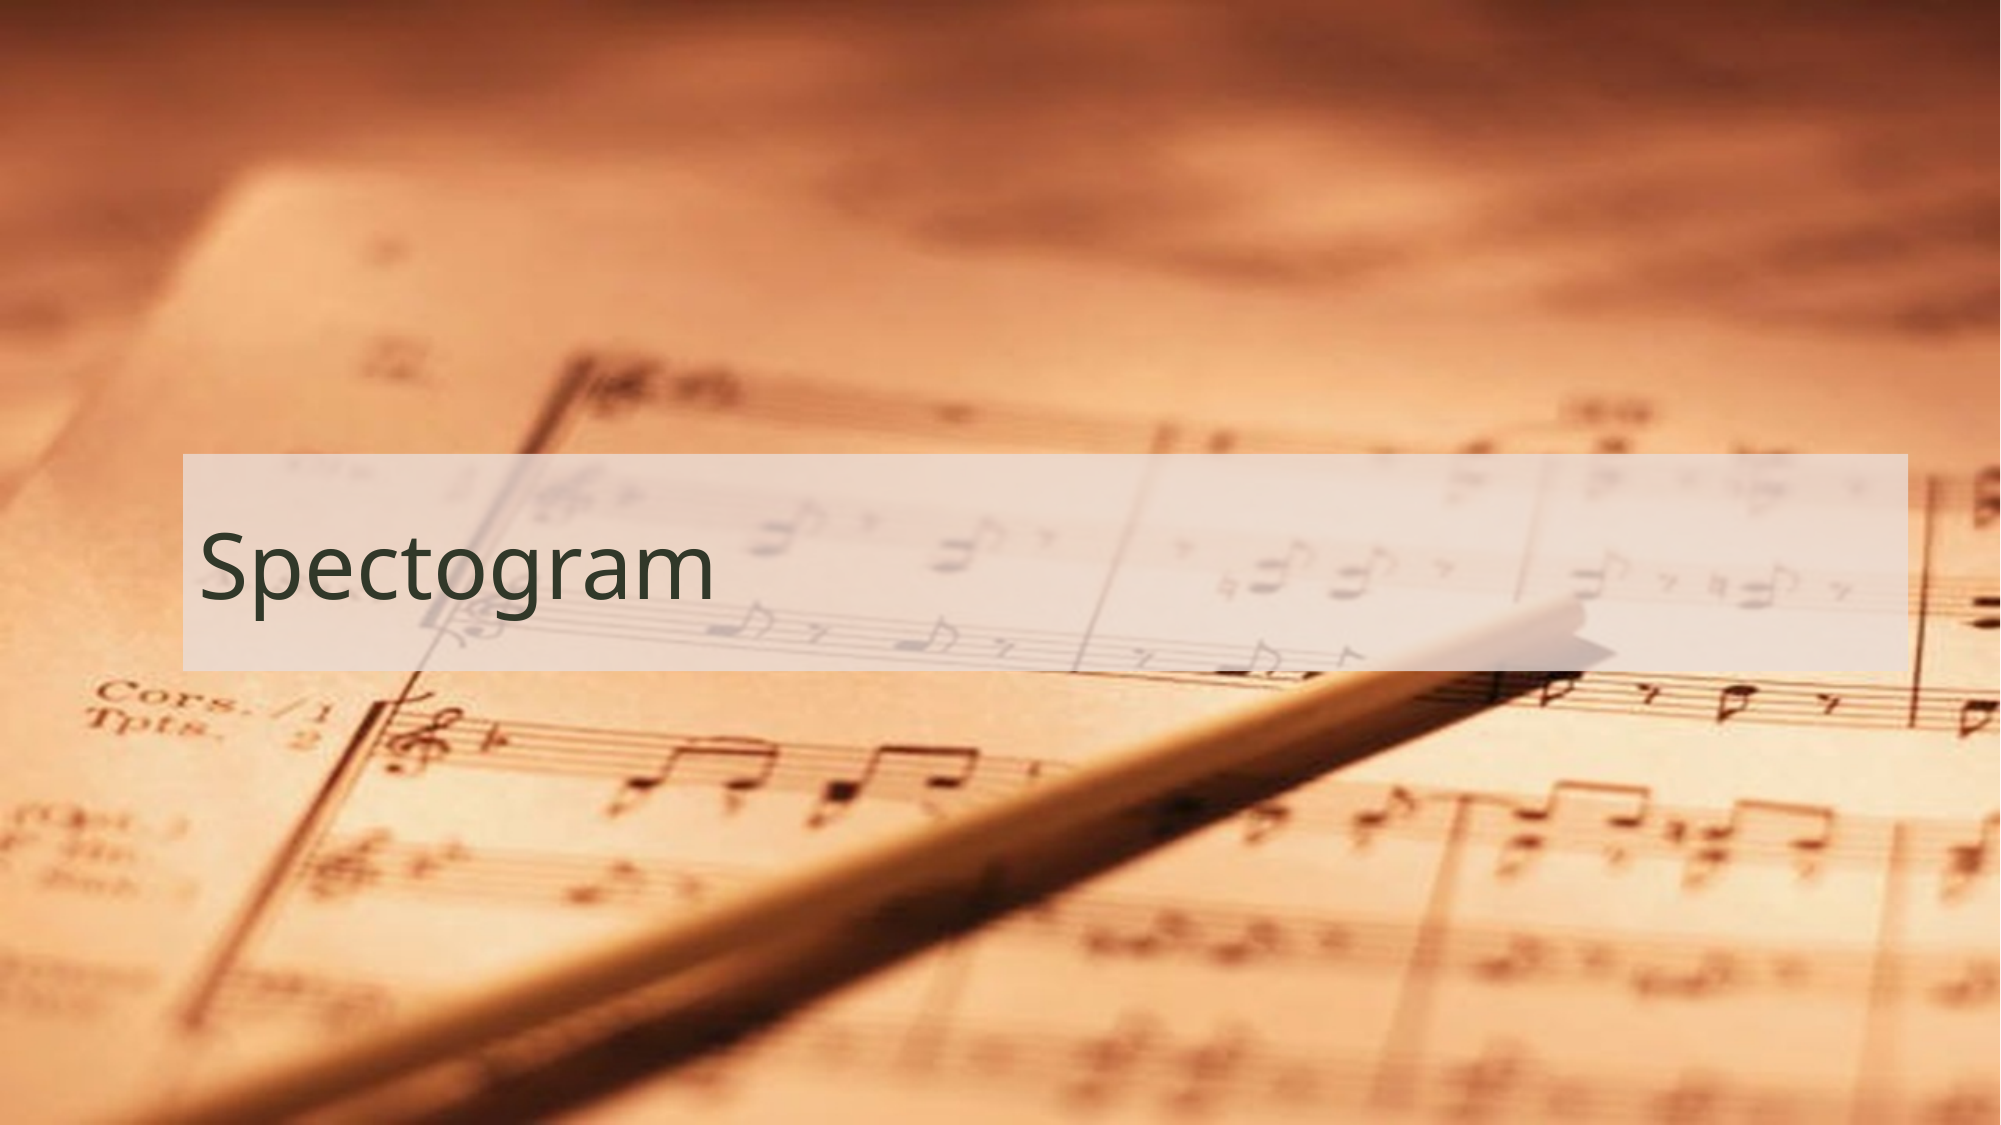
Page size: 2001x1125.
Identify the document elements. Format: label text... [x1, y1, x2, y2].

picture [0, 0, 2001, 1125]
title Spectogram [183, 453, 1909, 672]
